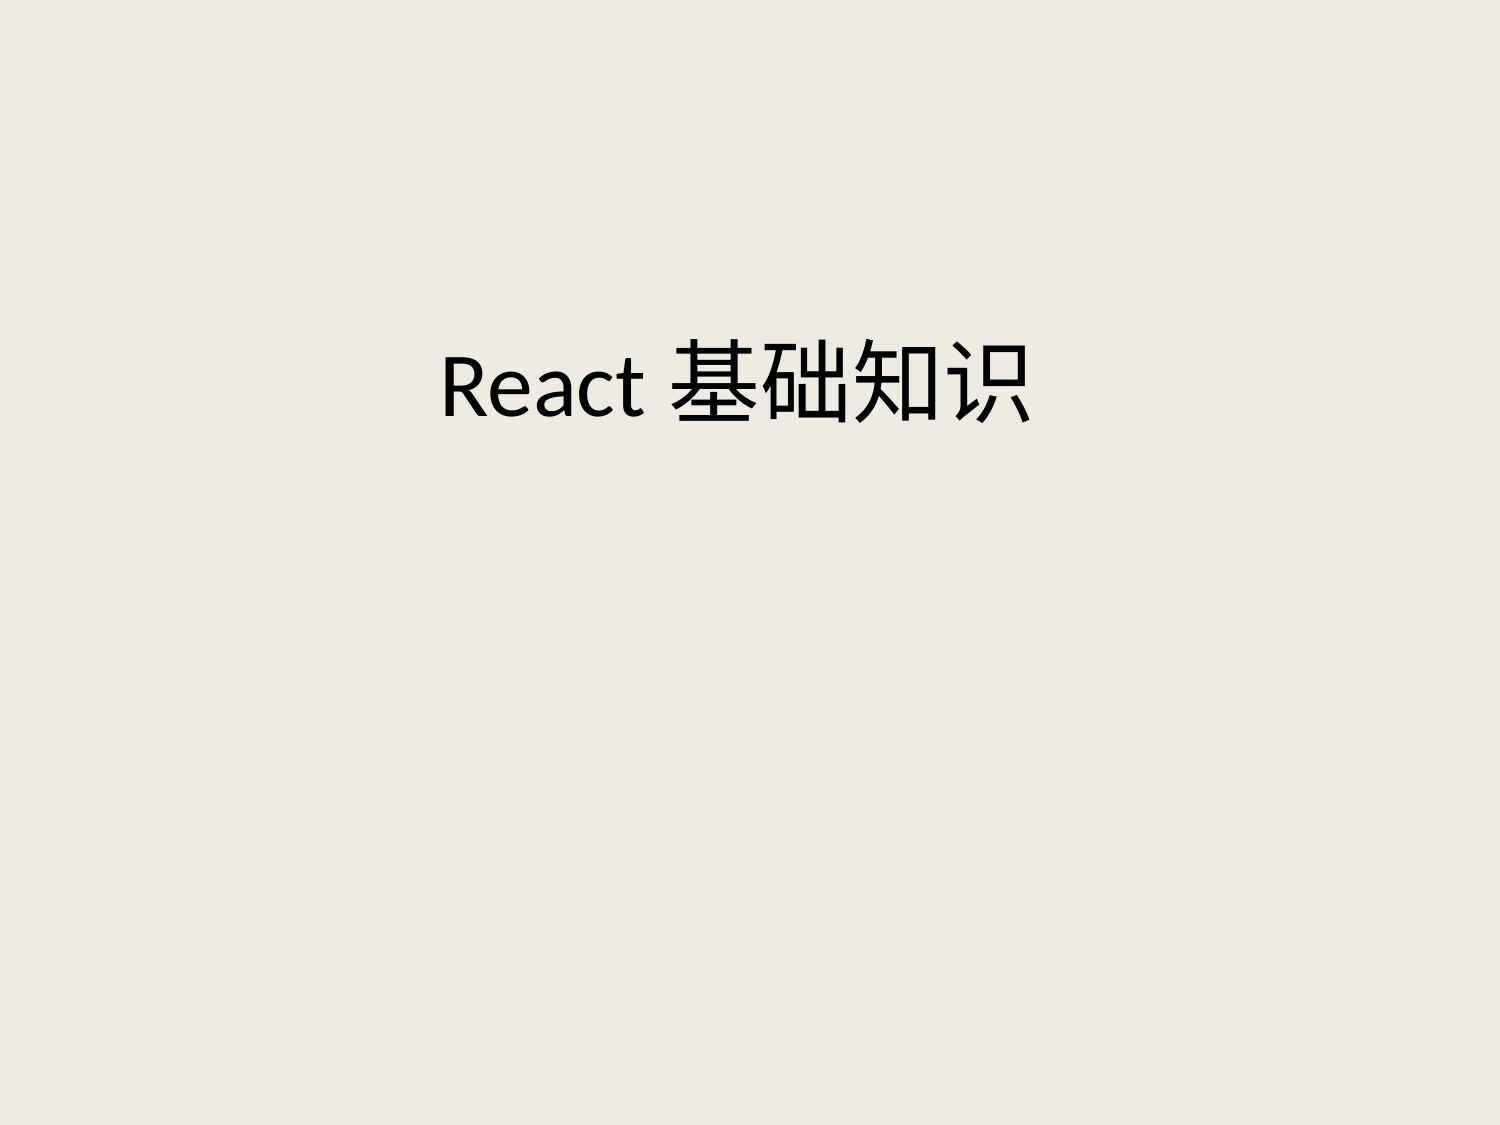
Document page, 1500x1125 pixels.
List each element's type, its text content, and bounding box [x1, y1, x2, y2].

title React基础知识 [181, 302, 1294, 457]
